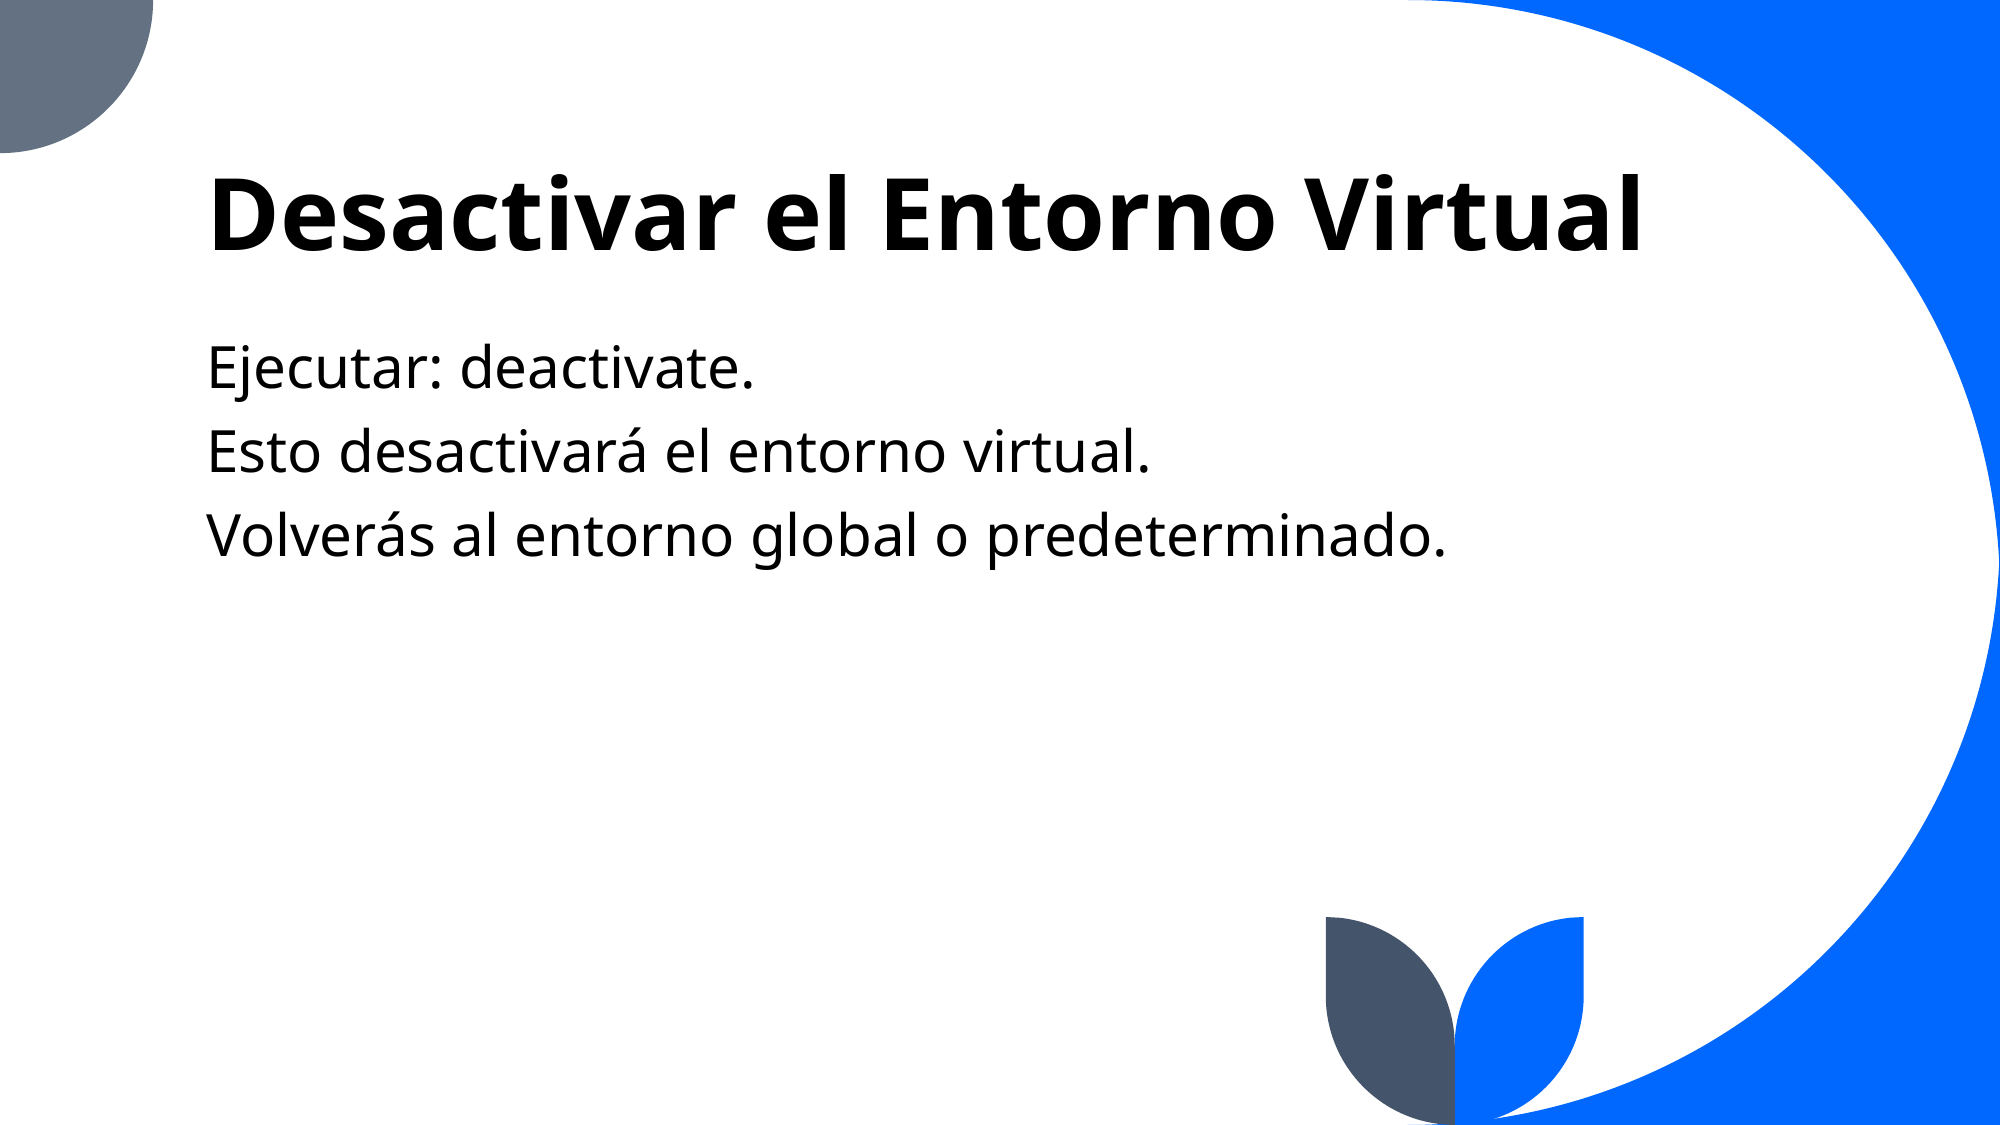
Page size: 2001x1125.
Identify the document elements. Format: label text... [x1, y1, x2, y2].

title Desactivar el Entorno Virtual [191, 62, 1796, 280]
list Ejecutar: deactivate. Esto desactivará el entorno virtual. Volverás al entorno global o predeterminado. [191, 330, 1796, 884]
